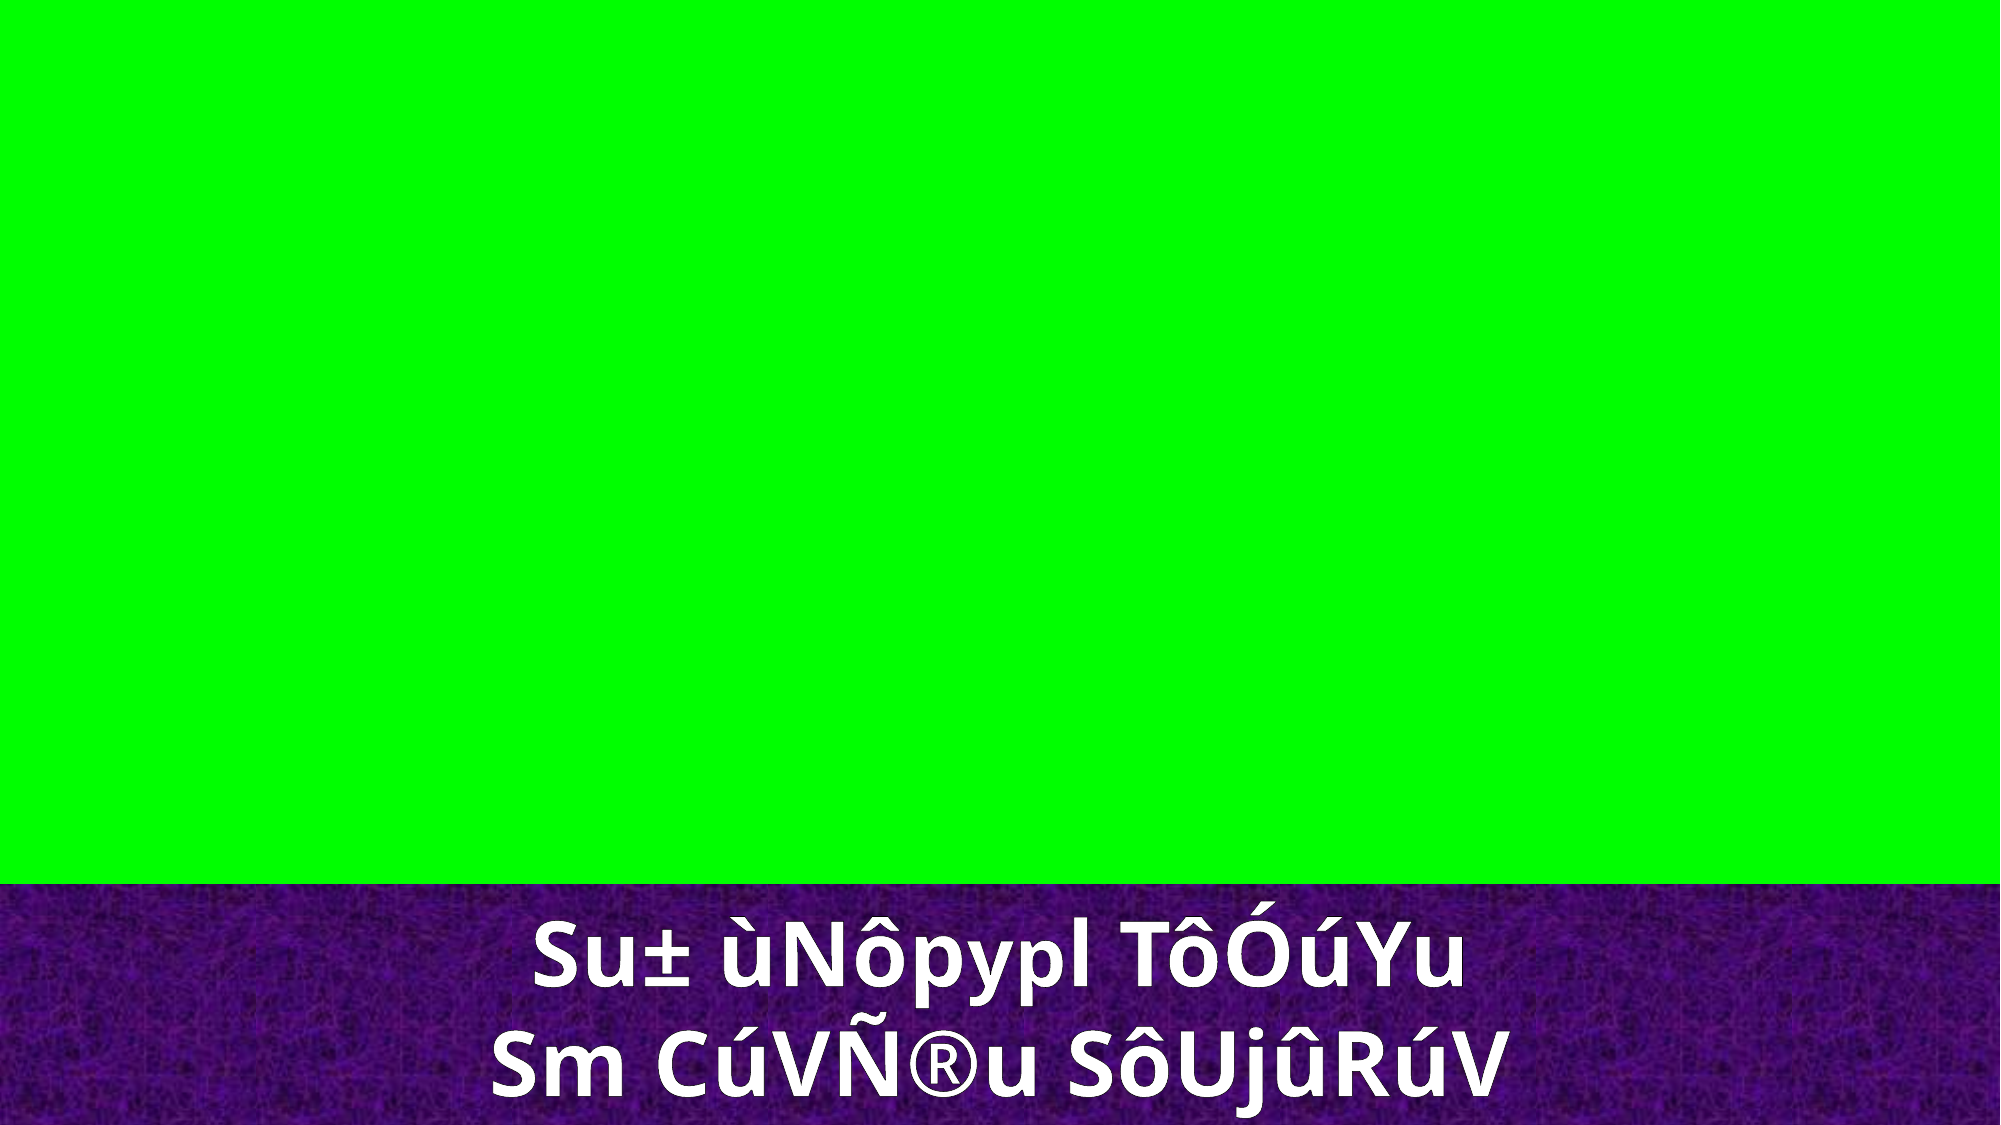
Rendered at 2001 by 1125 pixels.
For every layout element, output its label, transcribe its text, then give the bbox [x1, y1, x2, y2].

text_box Su± ùNôpypl TôÓúYu Sm CúVÑ®u SôUjûRúV [0, 887, 2000, 1123]
